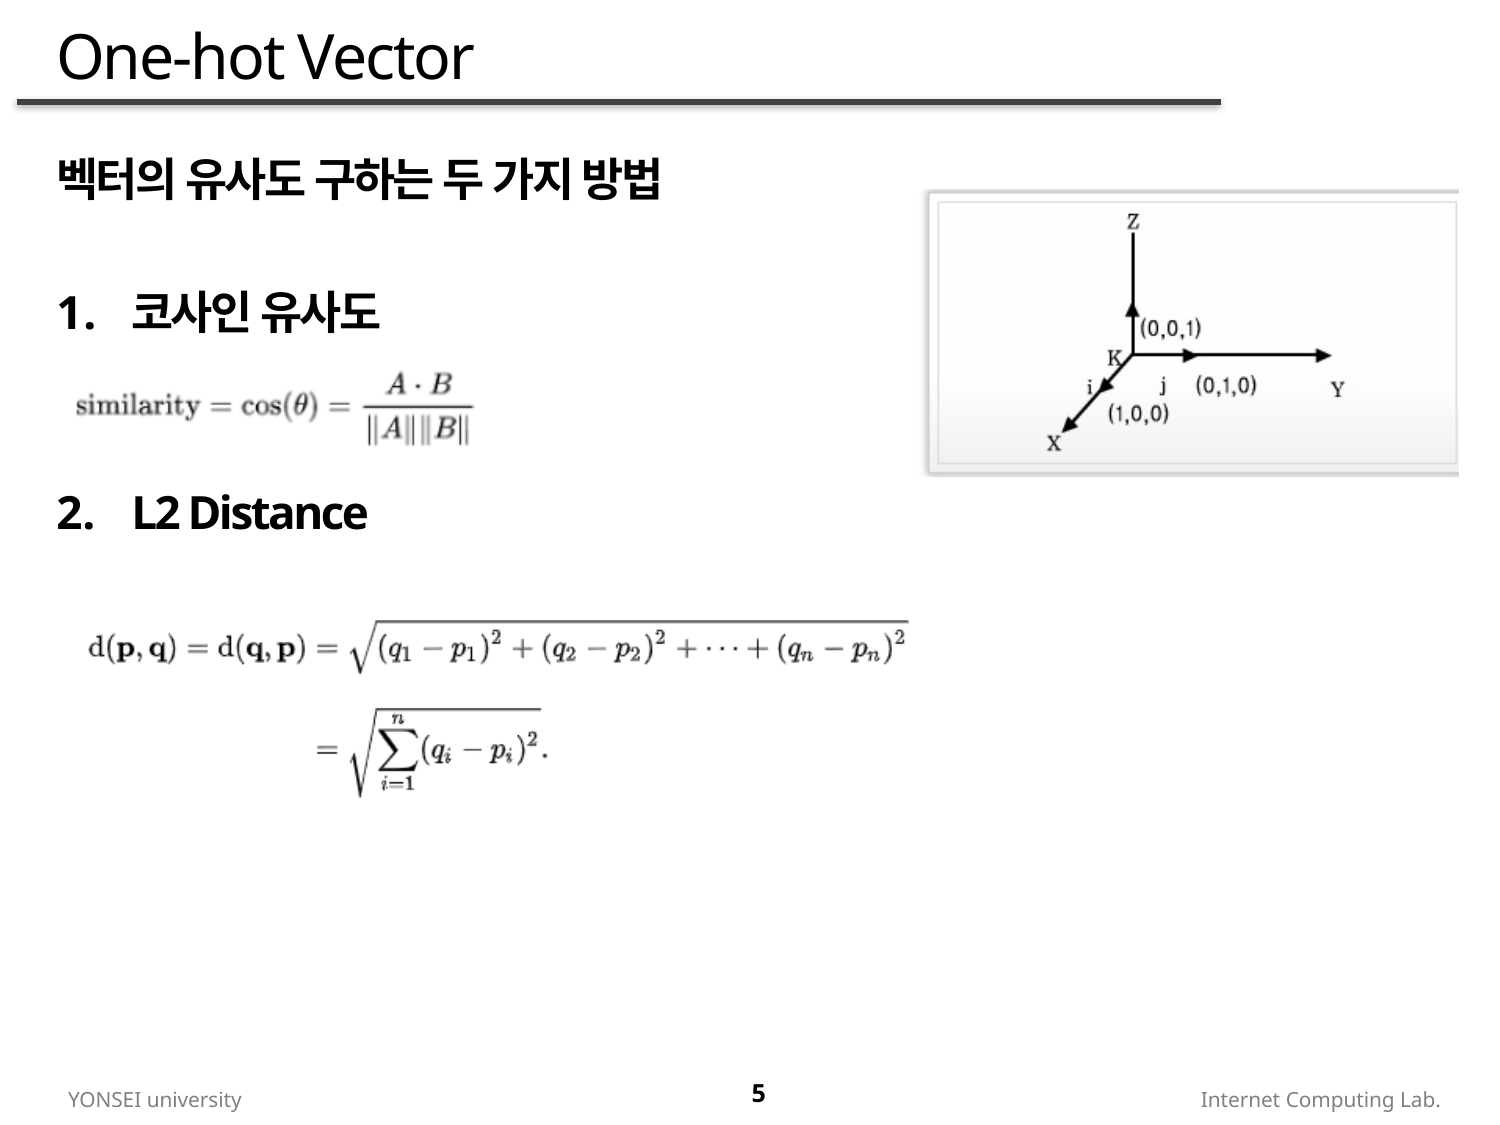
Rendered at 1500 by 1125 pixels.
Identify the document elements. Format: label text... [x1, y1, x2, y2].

picture [64, 586, 942, 809]
picture [76, 353, 477, 458]
title One-hot Vector [41, 19, 1459, 90]
slide_number 5 [714, 1064, 804, 1125]
picture [919, 188, 1459, 477]
list 벡터의 유사도 구하는 두 가지 방법 코사인 유사도 L2 Distance [41, 137, 1459, 1005]
